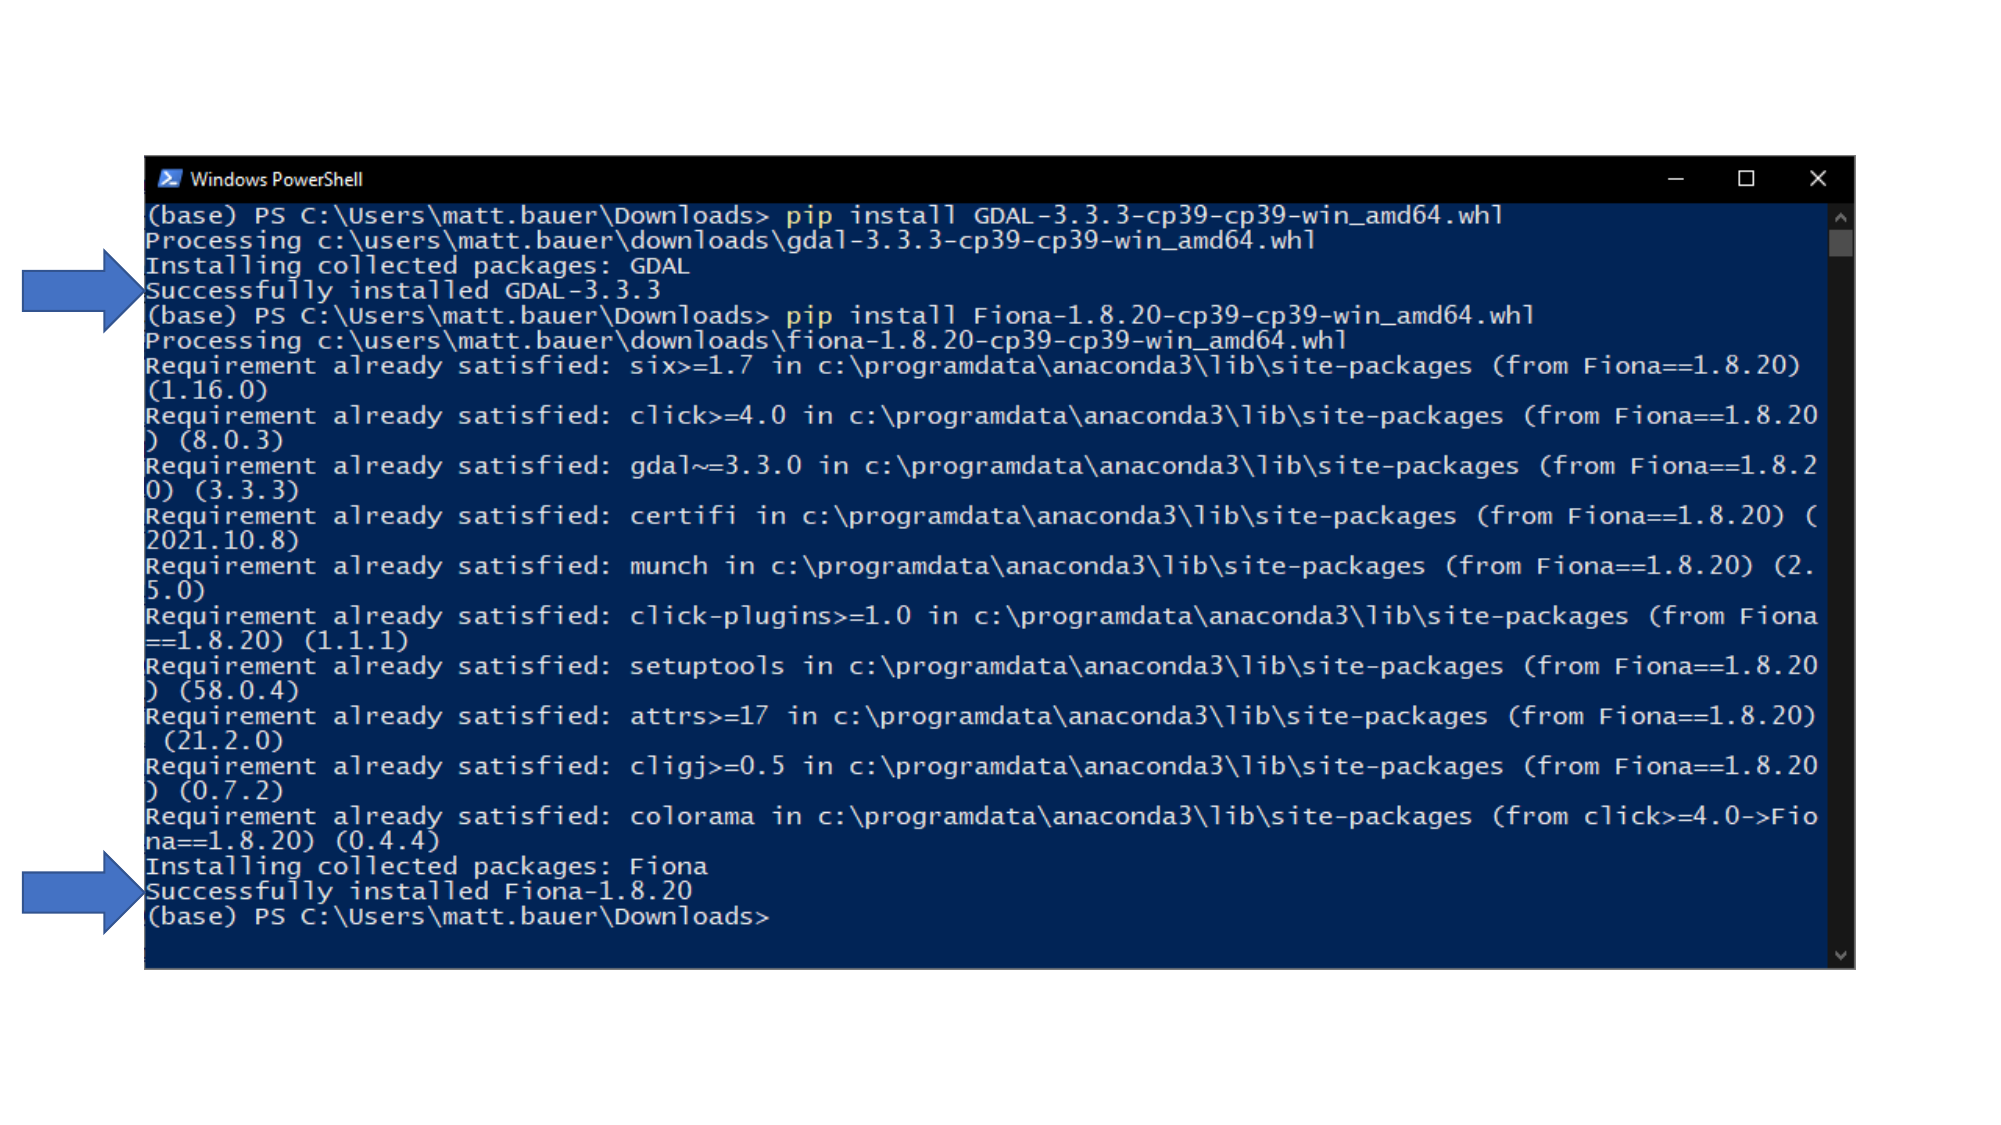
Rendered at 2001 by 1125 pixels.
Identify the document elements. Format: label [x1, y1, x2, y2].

text_box [21, 849, 144, 936]
text_box [21, 248, 144, 334]
picture [144, 155, 1856, 970]
